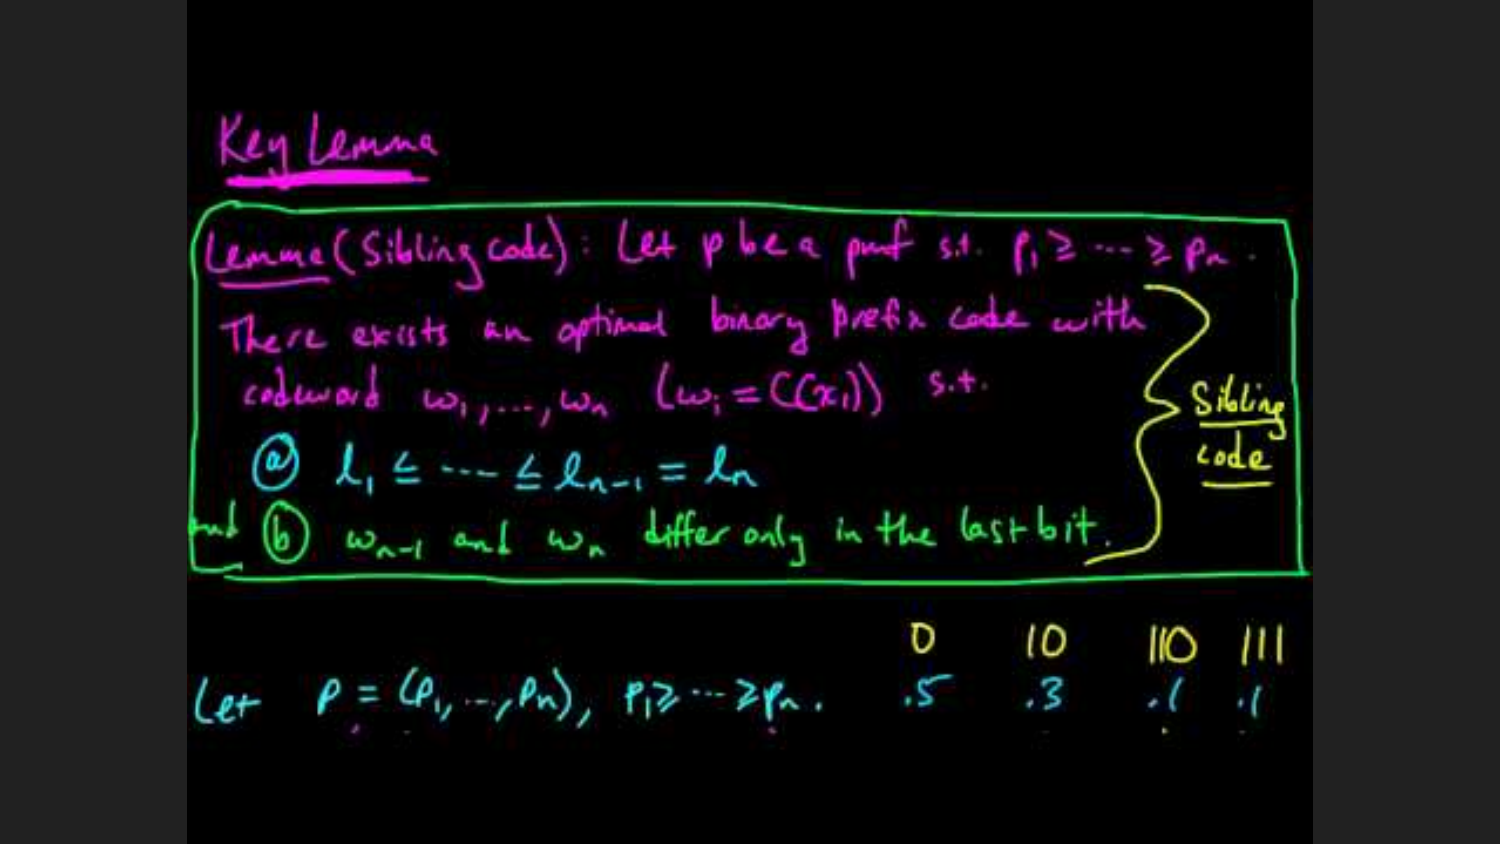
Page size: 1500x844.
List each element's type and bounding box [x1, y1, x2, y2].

picture [187, 0, 1313, 844]
